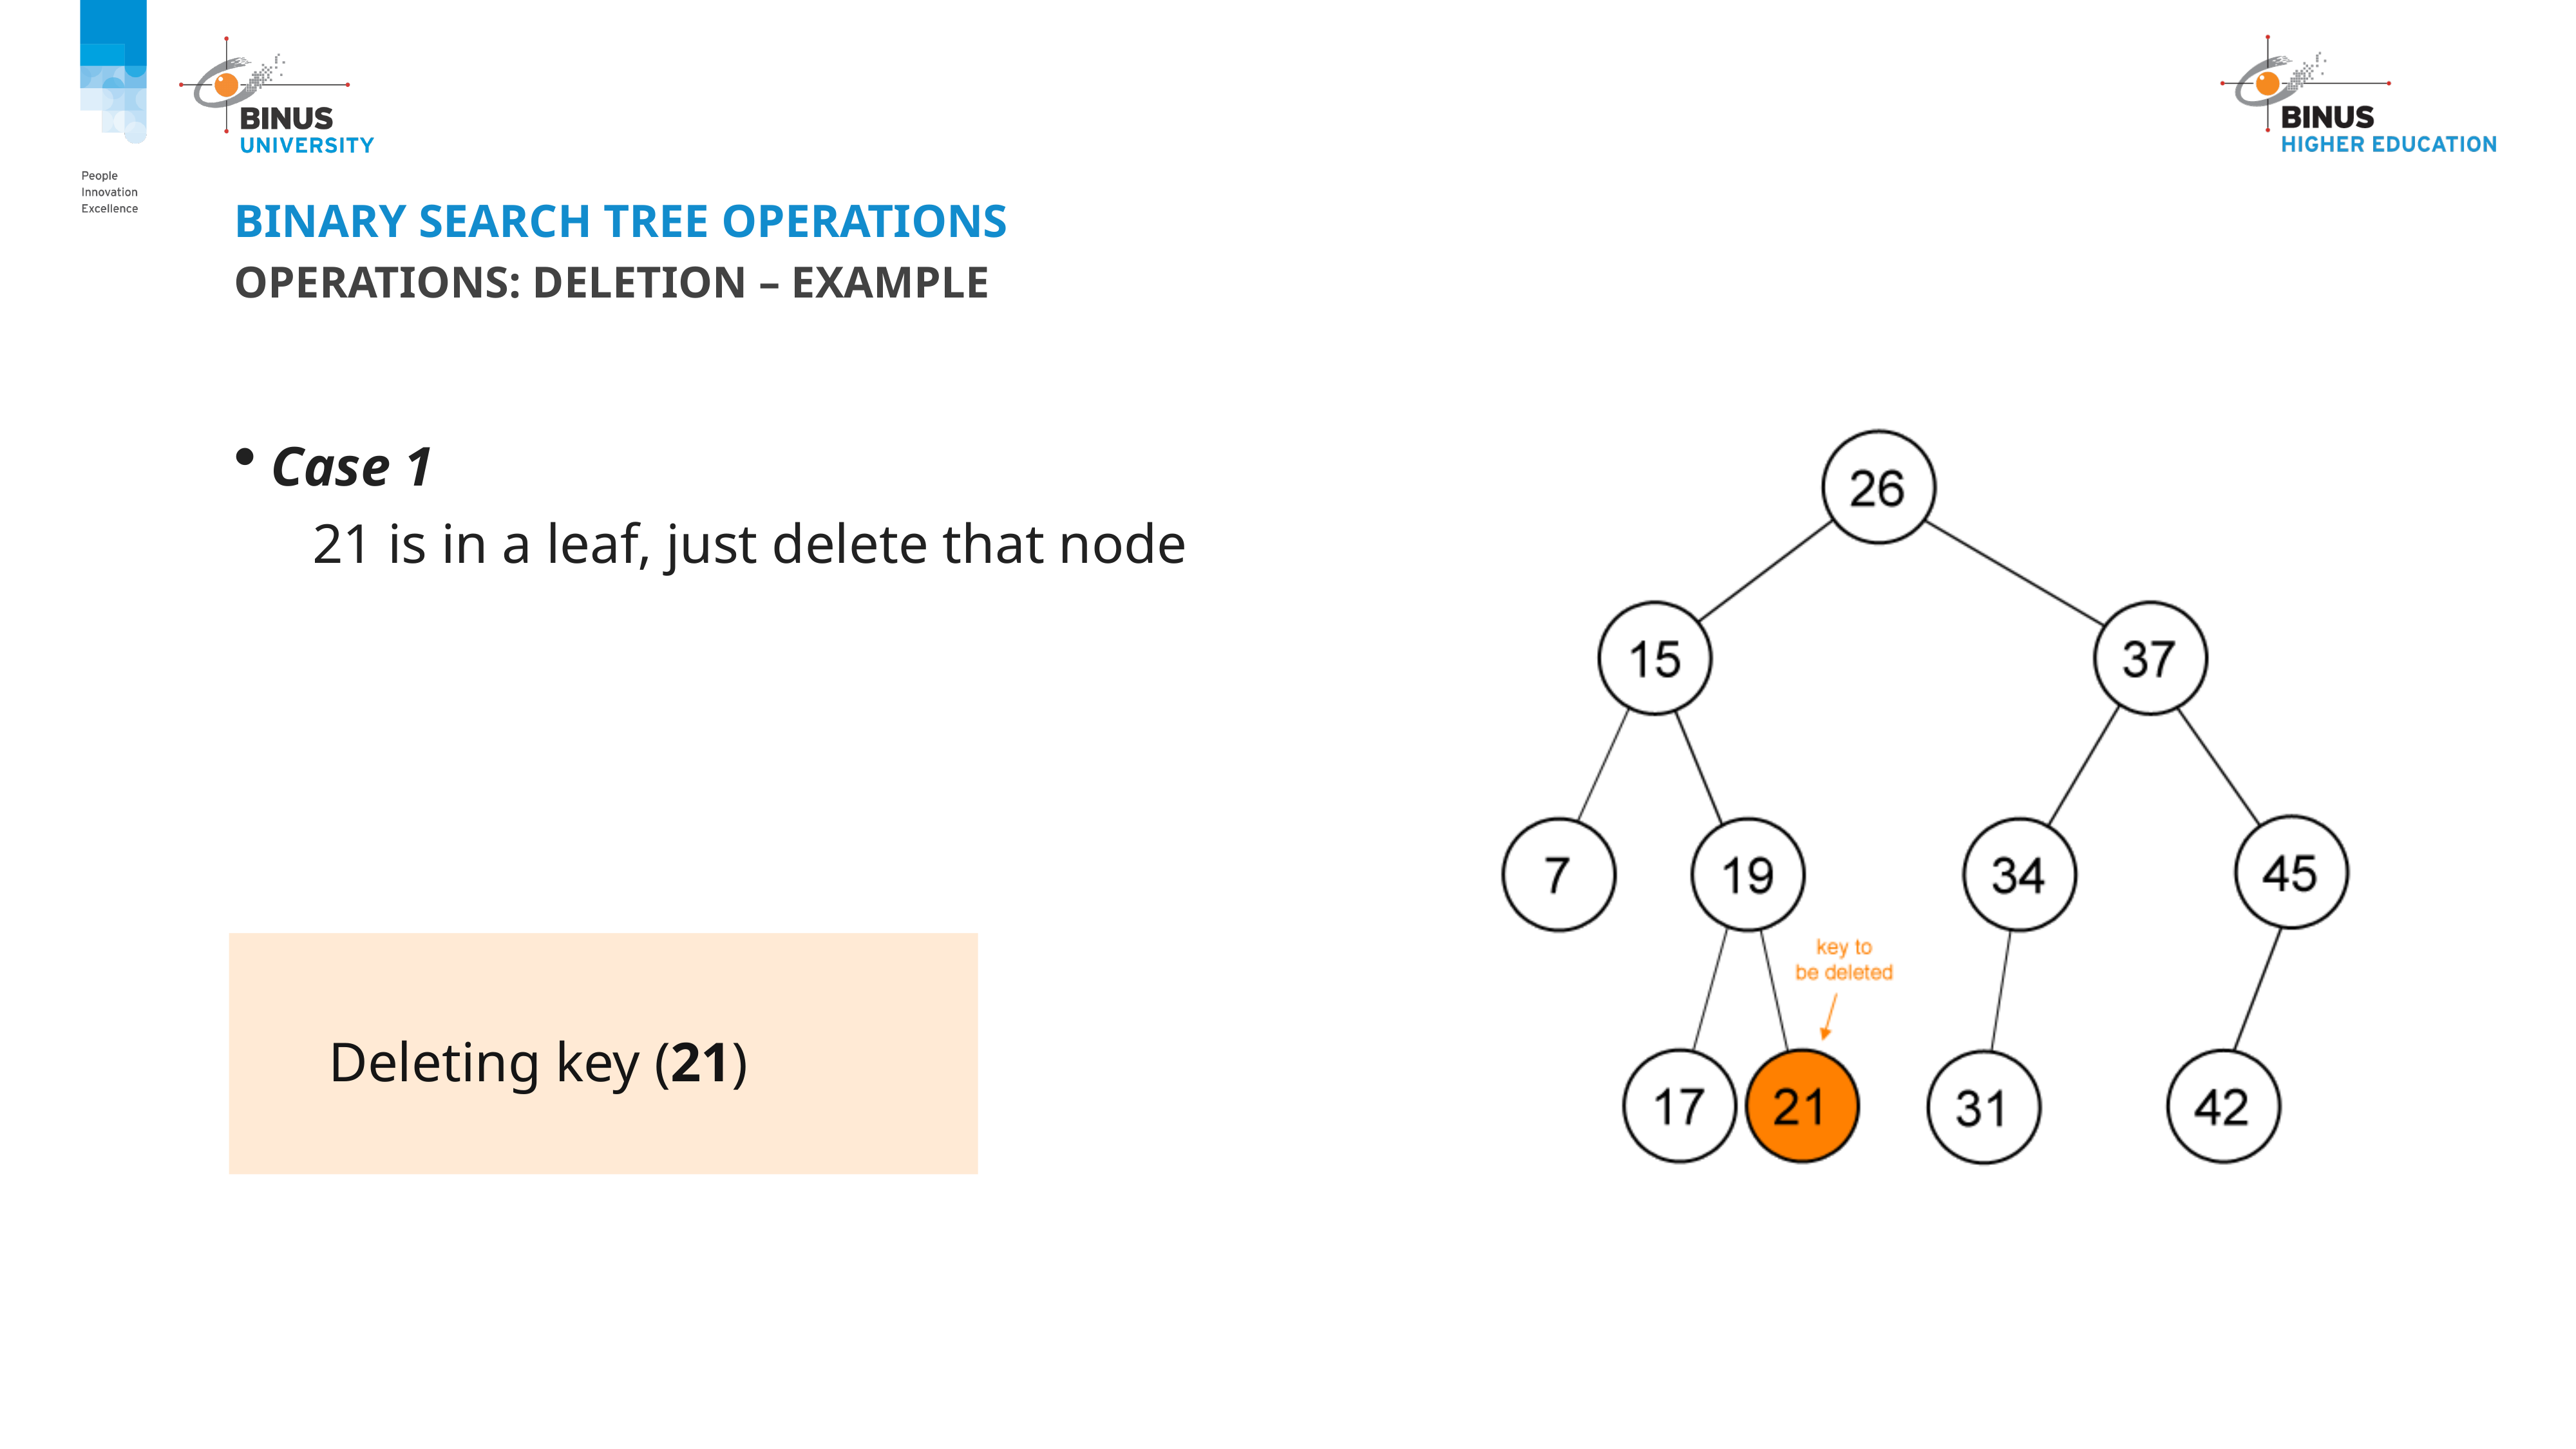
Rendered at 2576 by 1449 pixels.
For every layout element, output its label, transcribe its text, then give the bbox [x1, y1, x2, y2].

title Binary Search Tree Operations [228, 197, 1784, 252]
picture [174, 25, 374, 161]
picture [1484, 413, 2372, 1177]
list Operations: Deletion – Example [228, 255, 1262, 341]
picture [2199, 0, 2496, 156]
picture [80, 66, 147, 144]
list Case 1 21 is in a leaf, just delete that node [228, 413, 2273, 1416]
text_box Deleting key (21) [229, 933, 978, 1175]
picture [81, 146, 146, 213]
